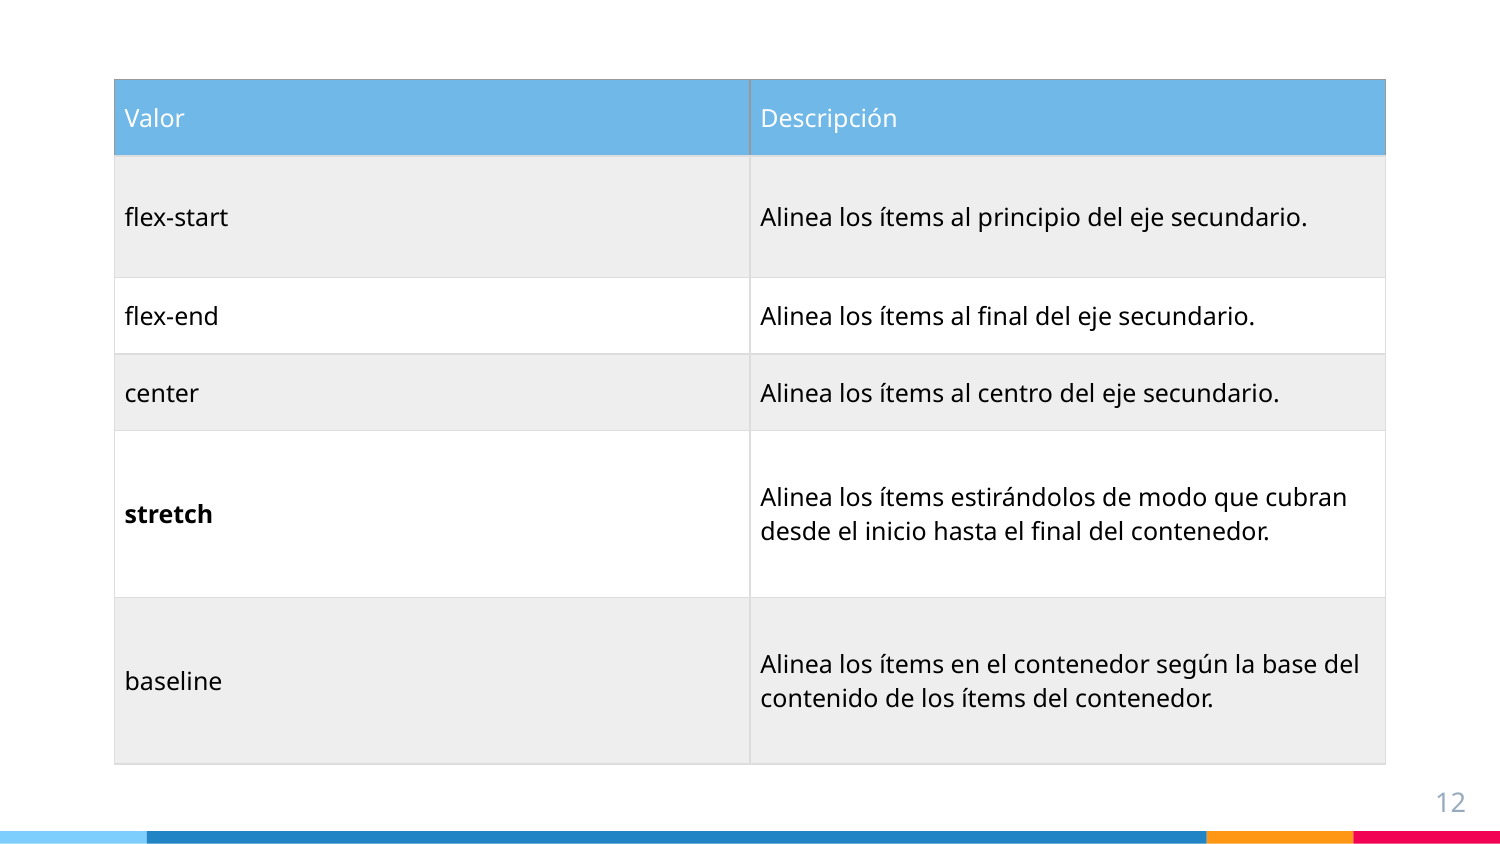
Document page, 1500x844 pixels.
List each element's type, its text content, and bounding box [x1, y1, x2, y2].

table_header Valor [115, 80, 749, 155]
table_cell Alinea los ítems estirándolos de modo que cubran desde el inicio hasta el final del contenedor. [751, 431, 1385, 597]
table_cell flex-end [115, 278, 749, 353]
table_cell stretch [115, 431, 749, 597]
table_cell Alinea los ítems al principio del eje secundario. [751, 157, 1385, 277]
slide_number 12 [1391, 770, 1482, 822]
table_cell Alinea los ítems en el contenedor según la base del contenido de los ítems del contenedor. [751, 598, 1385, 763]
table_cell center [115, 355, 749, 430]
table_cell flex-start [115, 157, 749, 277]
table_cell Alinea los ítems al centro del eje secundario. [751, 355, 1385, 430]
table_header Descripción [751, 80, 1385, 155]
table_cell Alinea los ítems al final del eje secundario. [751, 278, 1385, 353]
table_cell baseline [115, 598, 749, 763]
